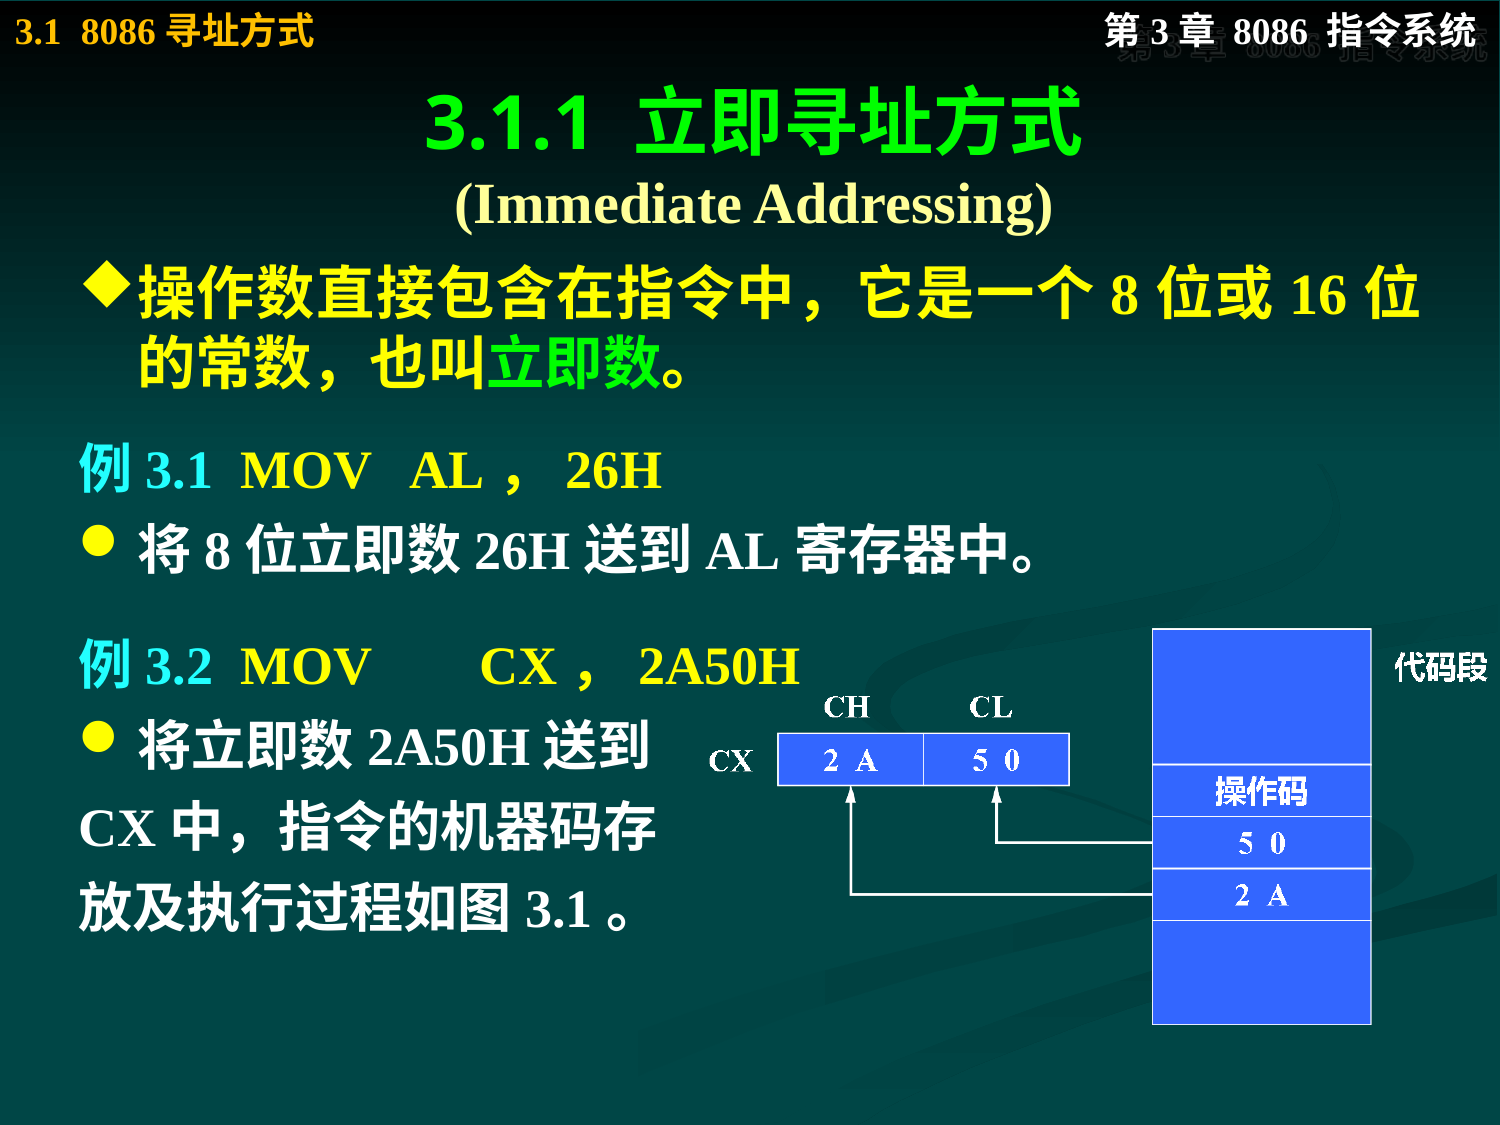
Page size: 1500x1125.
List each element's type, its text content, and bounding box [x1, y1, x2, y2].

title 3.1.1 立即寻址方式 (Immediate Addressing) [78, 60, 1430, 248]
list 操作数直接包含在指令中，它是一个8位或16位的常数，也叫立即数。 例3.1 MOV AL，26H 将8位立即数26H送到AL寄存器中。 例3.2 MOV CX，2A50H 将立即数2A50H送到 CX中，指令的机器码存 放及执行过程如图3.1。 [63, 248, 1437, 979]
picture [695, 627, 1500, 1026]
